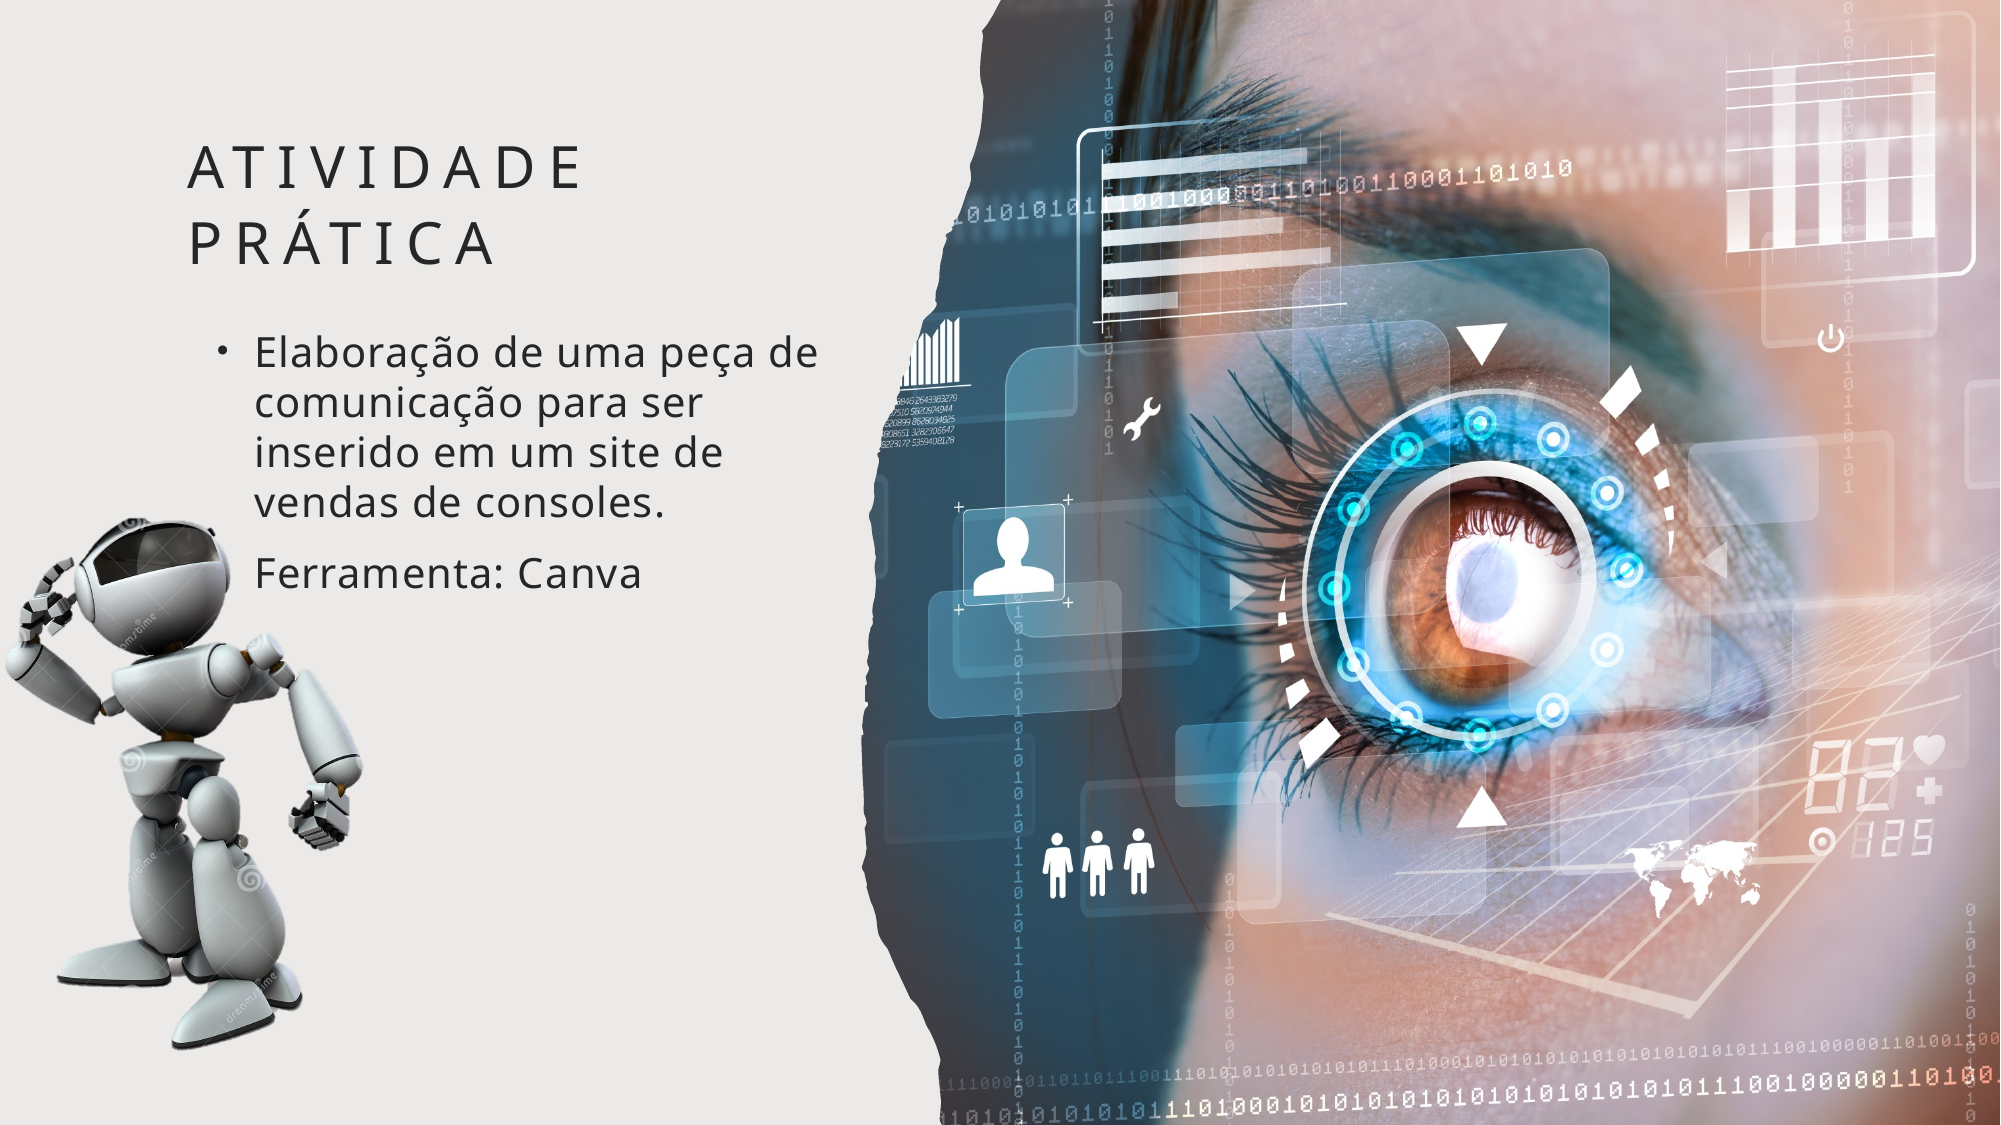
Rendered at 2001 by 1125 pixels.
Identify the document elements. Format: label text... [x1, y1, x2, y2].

list Elaboração de uma peça de comunicação para ser inserido em um site de vendas de consoles. Ferramenta: Canva [201, 317, 838, 992]
text_box [0, 0, 861, 1125]
picture [0, 451, 431, 1125]
picture [861, 0, 2000, 1125]
title Atividade prática [172, 99, 861, 300]
